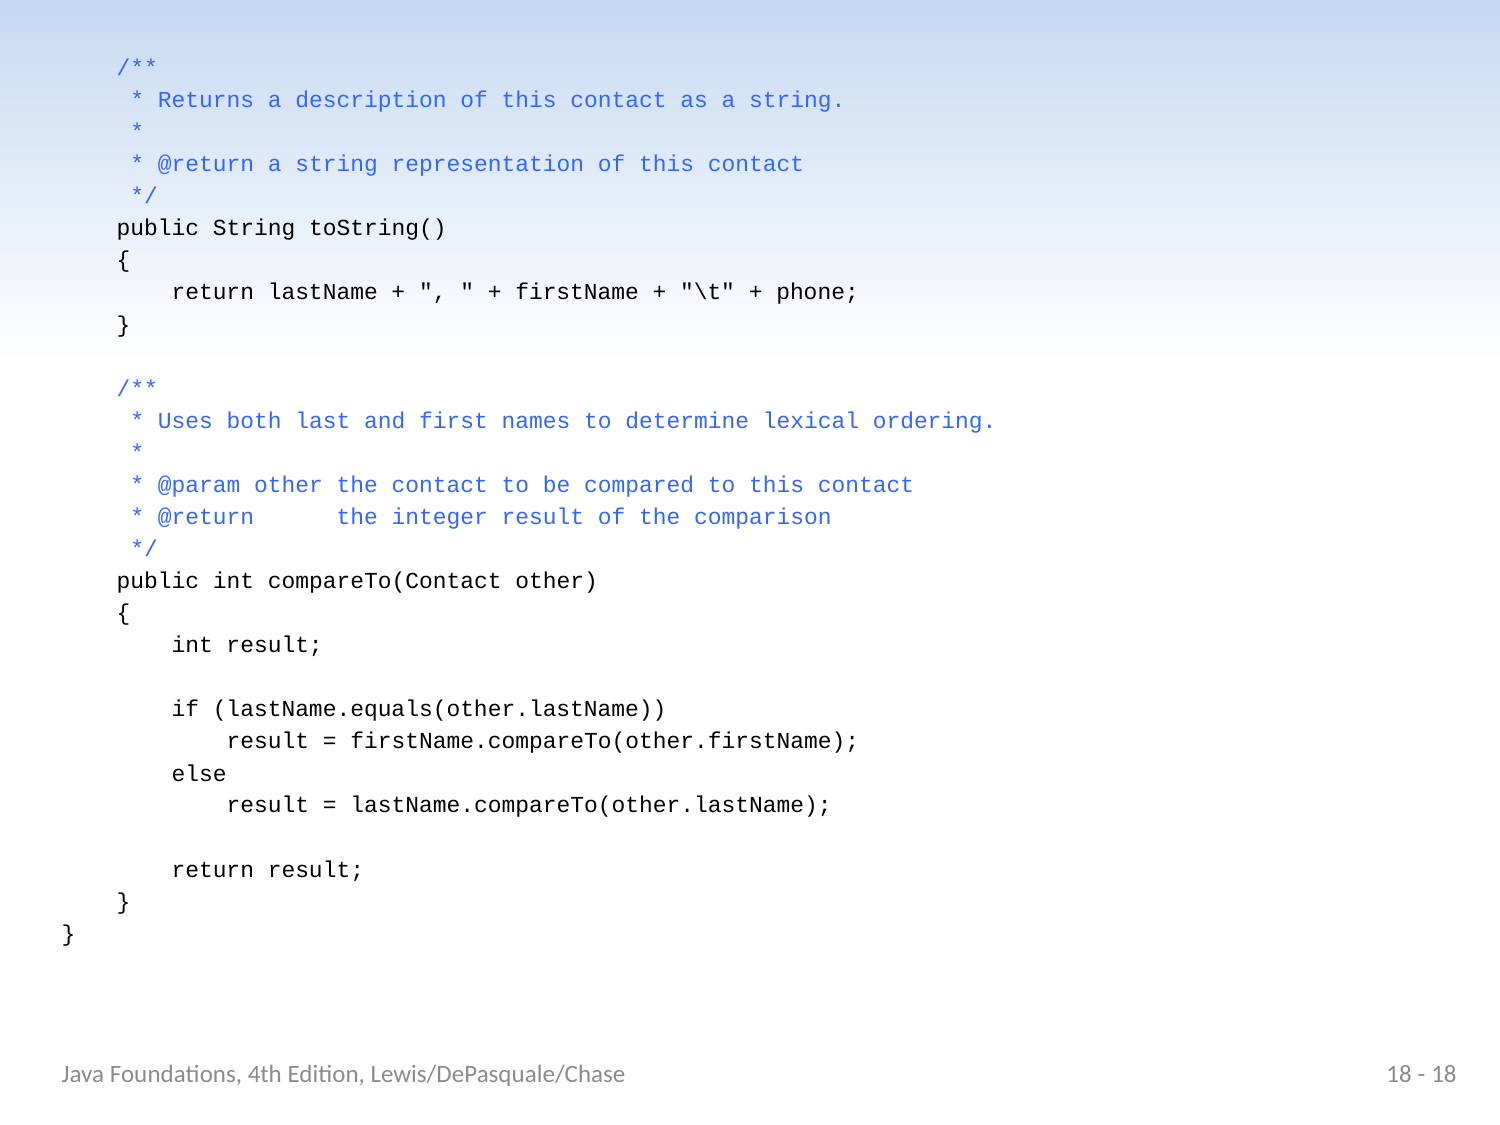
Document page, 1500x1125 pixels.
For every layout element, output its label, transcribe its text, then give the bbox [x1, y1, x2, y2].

footer Java Foundations, 4th Edition, Lewis/DePasquale/Chase [46, 1042, 1121, 1103]
list /** * Returns a description of this contact as a string. * * @return a string representation of this contact */ public String toString() { return lastName + ", " + firstName + "\t" + phone; } /** * Uses both last and first names to determine lexical ordering. * * @param other the contact to be compared to this contact * @return the integer result of the comparison */ public int compareTo(Contact other) { int result; if (lastName.equals(other.lastName)) result = firstName.compareTo(other.firstName); else result = lastName.compareTo(other.lastName); return result; } } [46, 45, 1473, 1043]
slide_number 18 - 18 [1121, 1042, 1472, 1103]
